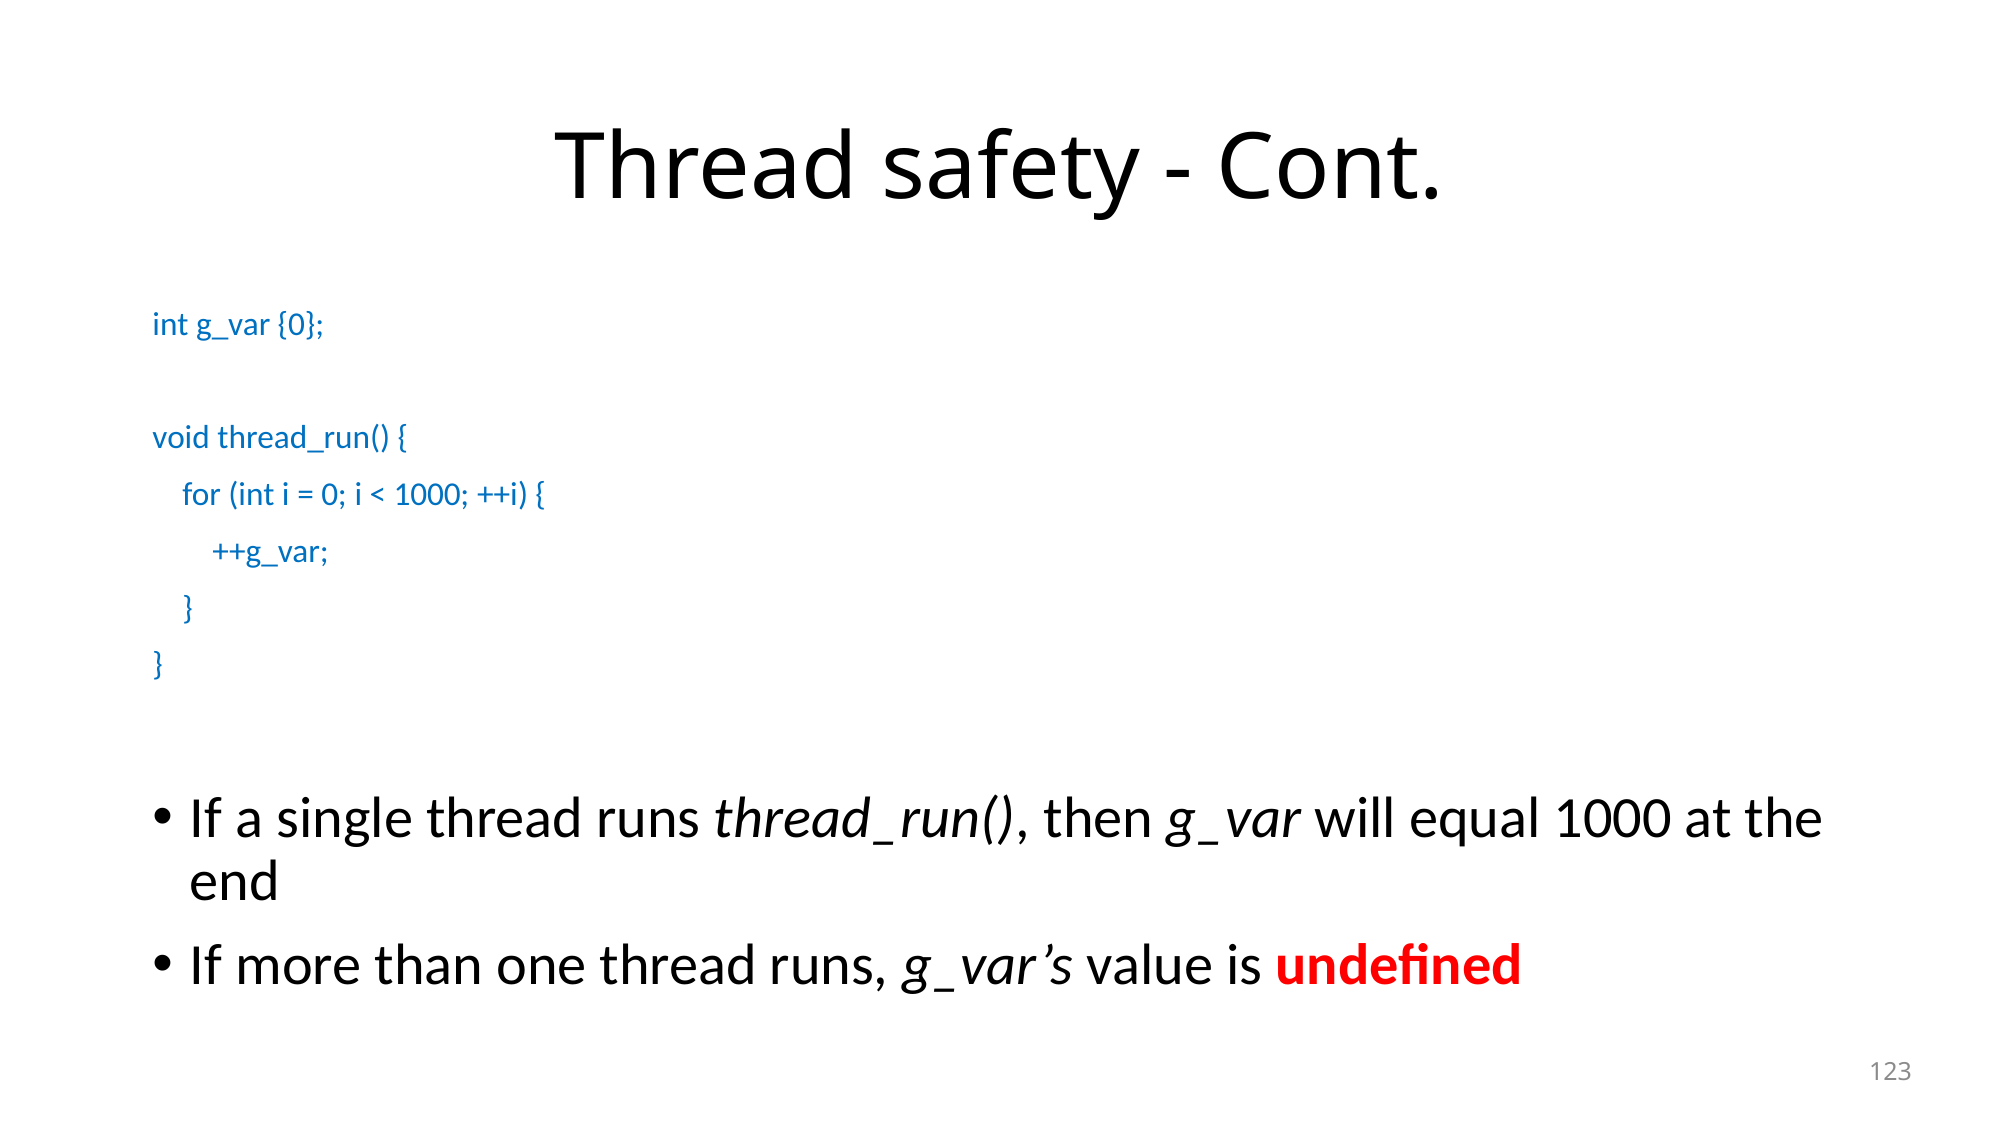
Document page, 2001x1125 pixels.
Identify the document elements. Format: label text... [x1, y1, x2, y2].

title Thread safety - Cont. [137, 59, 1863, 278]
slide_number 123 [1854, 1042, 1965, 1103]
list int g_var {0}; void thread_run() { for (int i = 0; i < 1000; ++i) { ++g_var; } } If a single thread runs thread_run(), then g_var will equal 1000 at the end If more than one thread runs, g_var’s value is undefined [137, 299, 1863, 1014]
